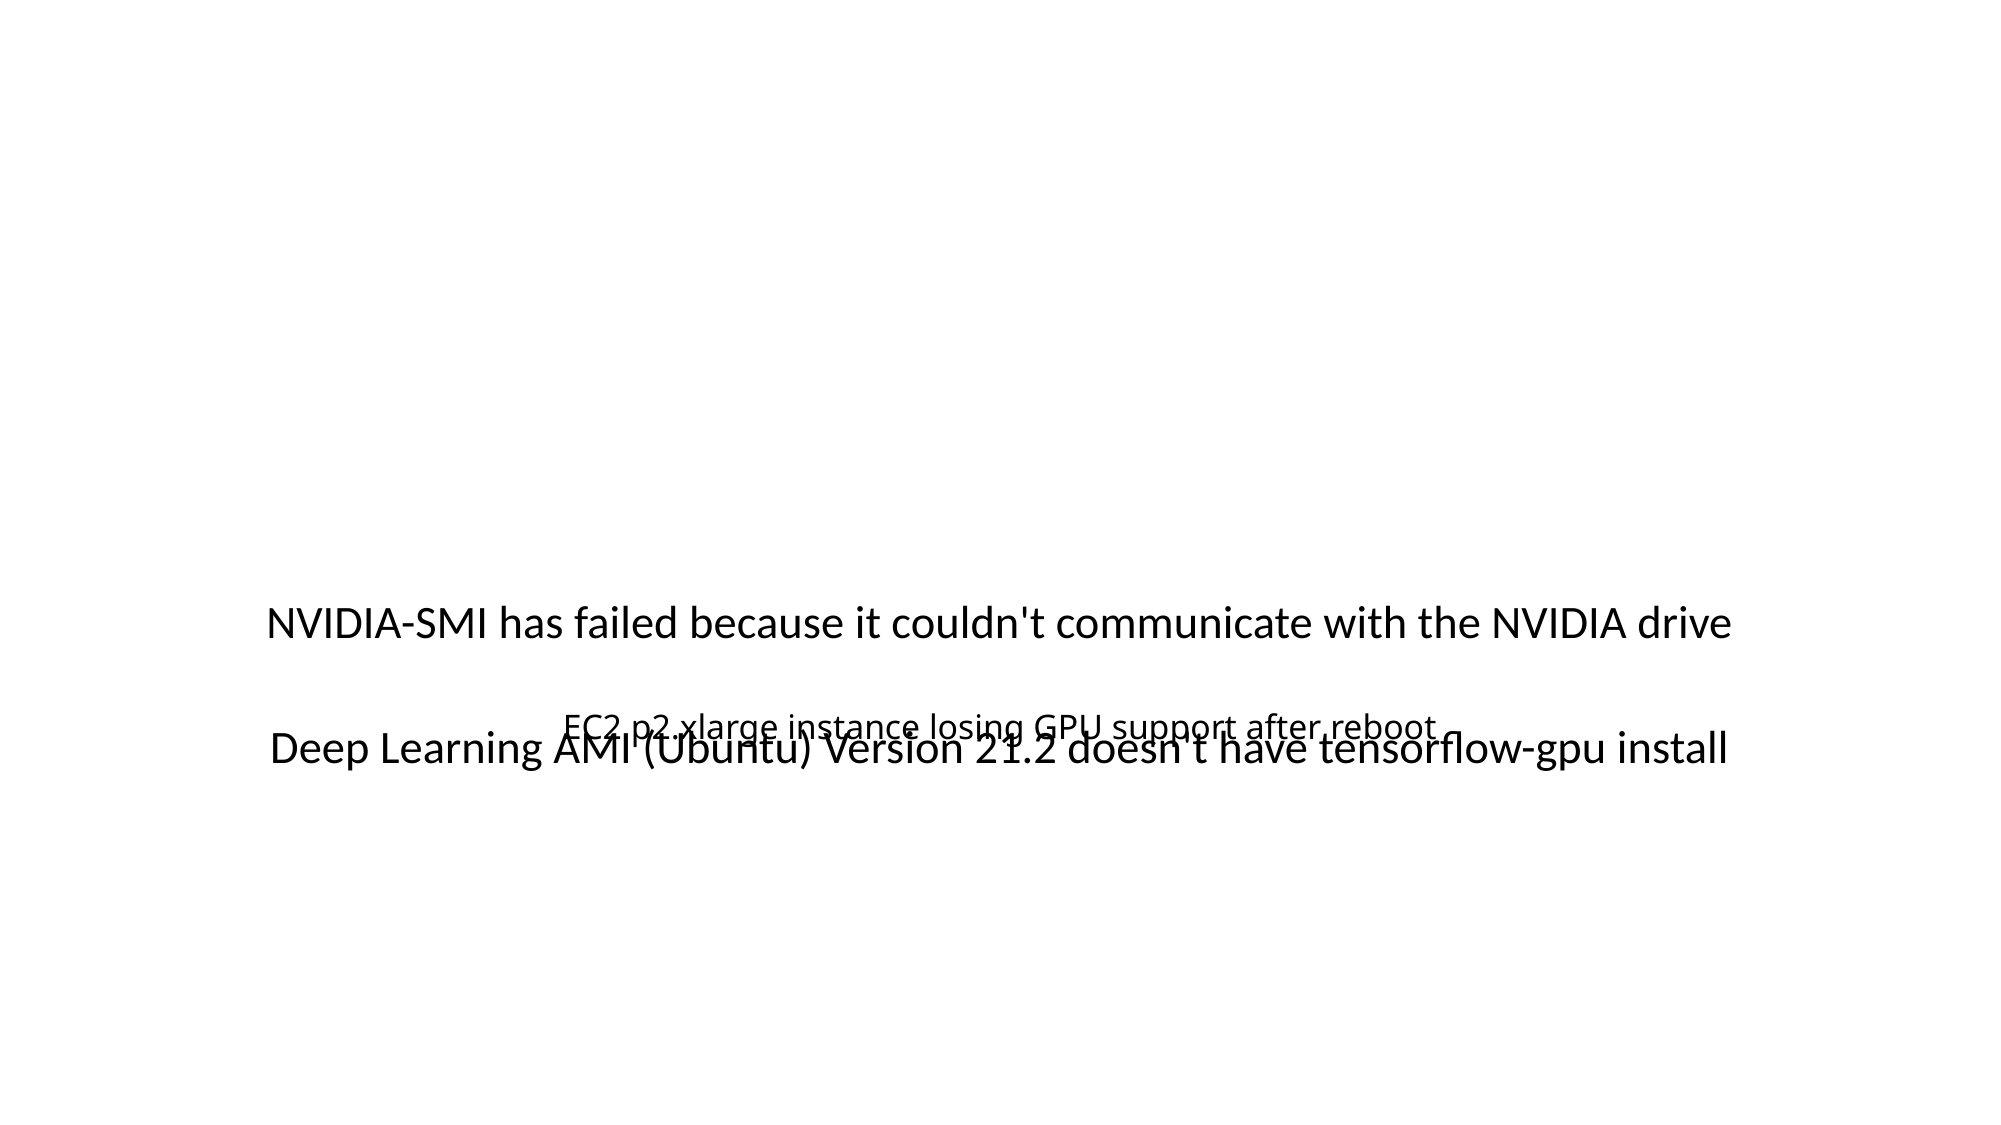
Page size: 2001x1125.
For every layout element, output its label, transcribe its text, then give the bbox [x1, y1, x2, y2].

subtitle NVIDIA-SMI has failed because it couldn't communicate with the NVIDIA drive Deep Learning AMI (Ubuntu) Version 21.2 doesn't have tensorflow-gpu install [249, 590, 1750, 863]
